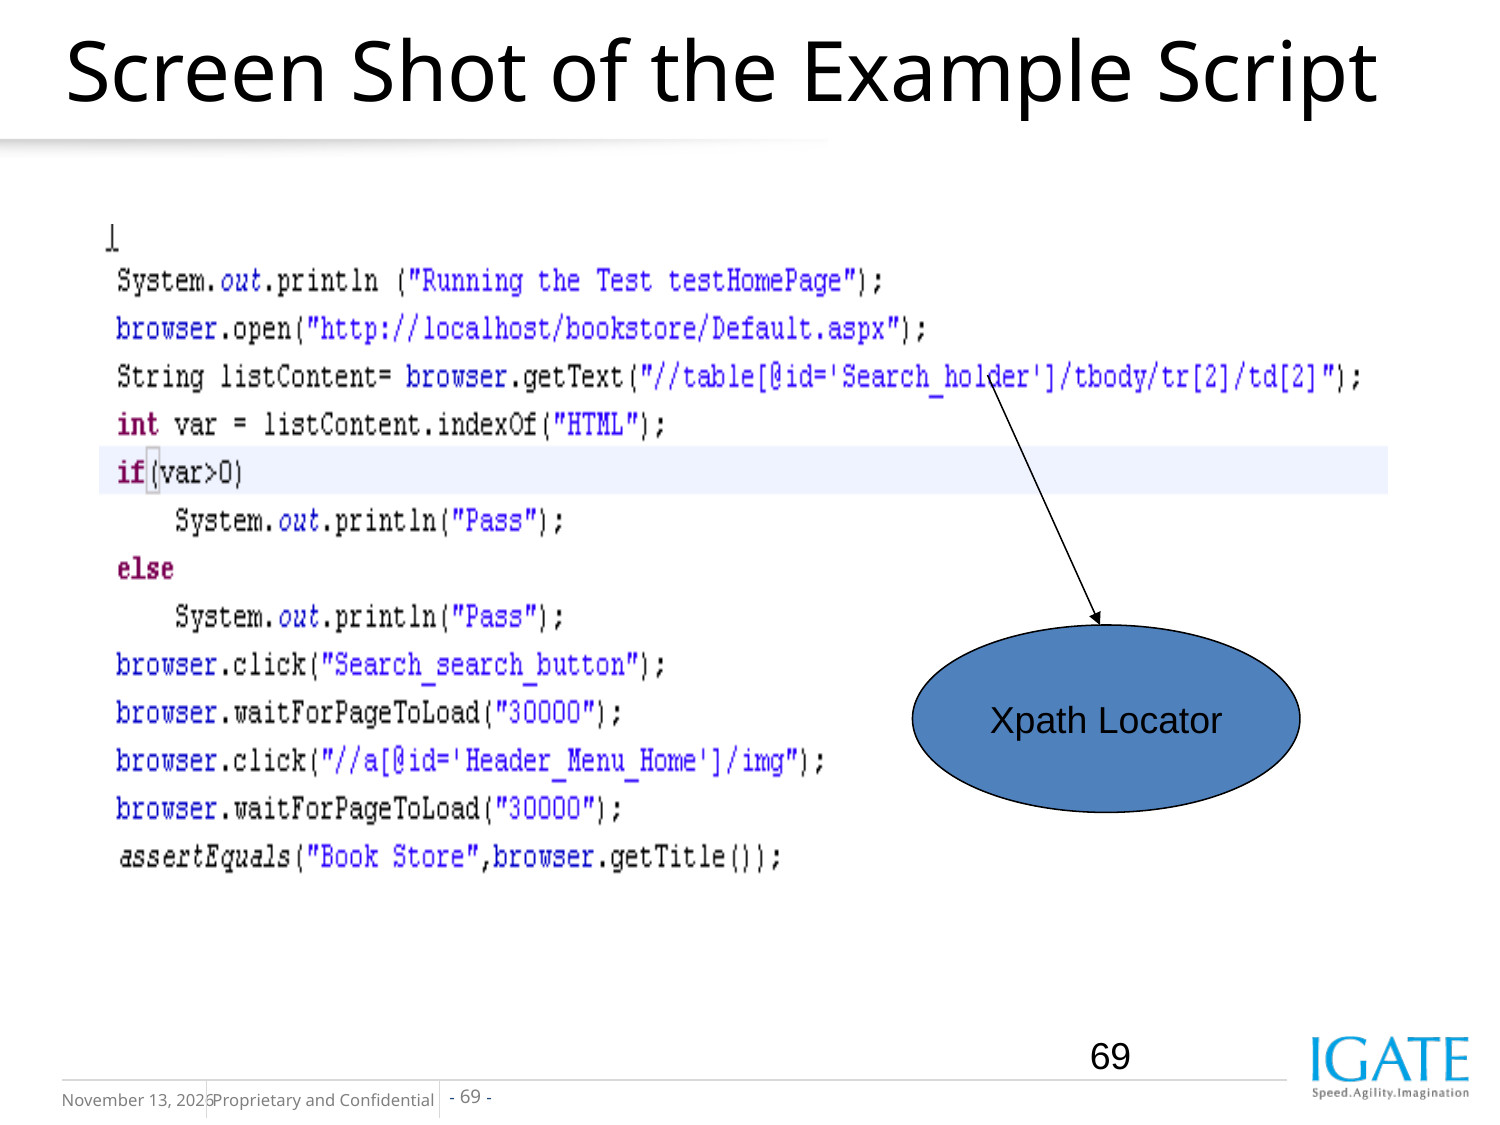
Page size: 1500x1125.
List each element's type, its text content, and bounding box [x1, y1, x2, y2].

picture [1304, 1028, 1475, 1105]
title Screen Shot of the Example Script [50, 3, 1400, 134]
slide_number 69 [1074, 1024, 1425, 1103]
picture [0, 112, 919, 174]
picture [99, 224, 1388, 913]
